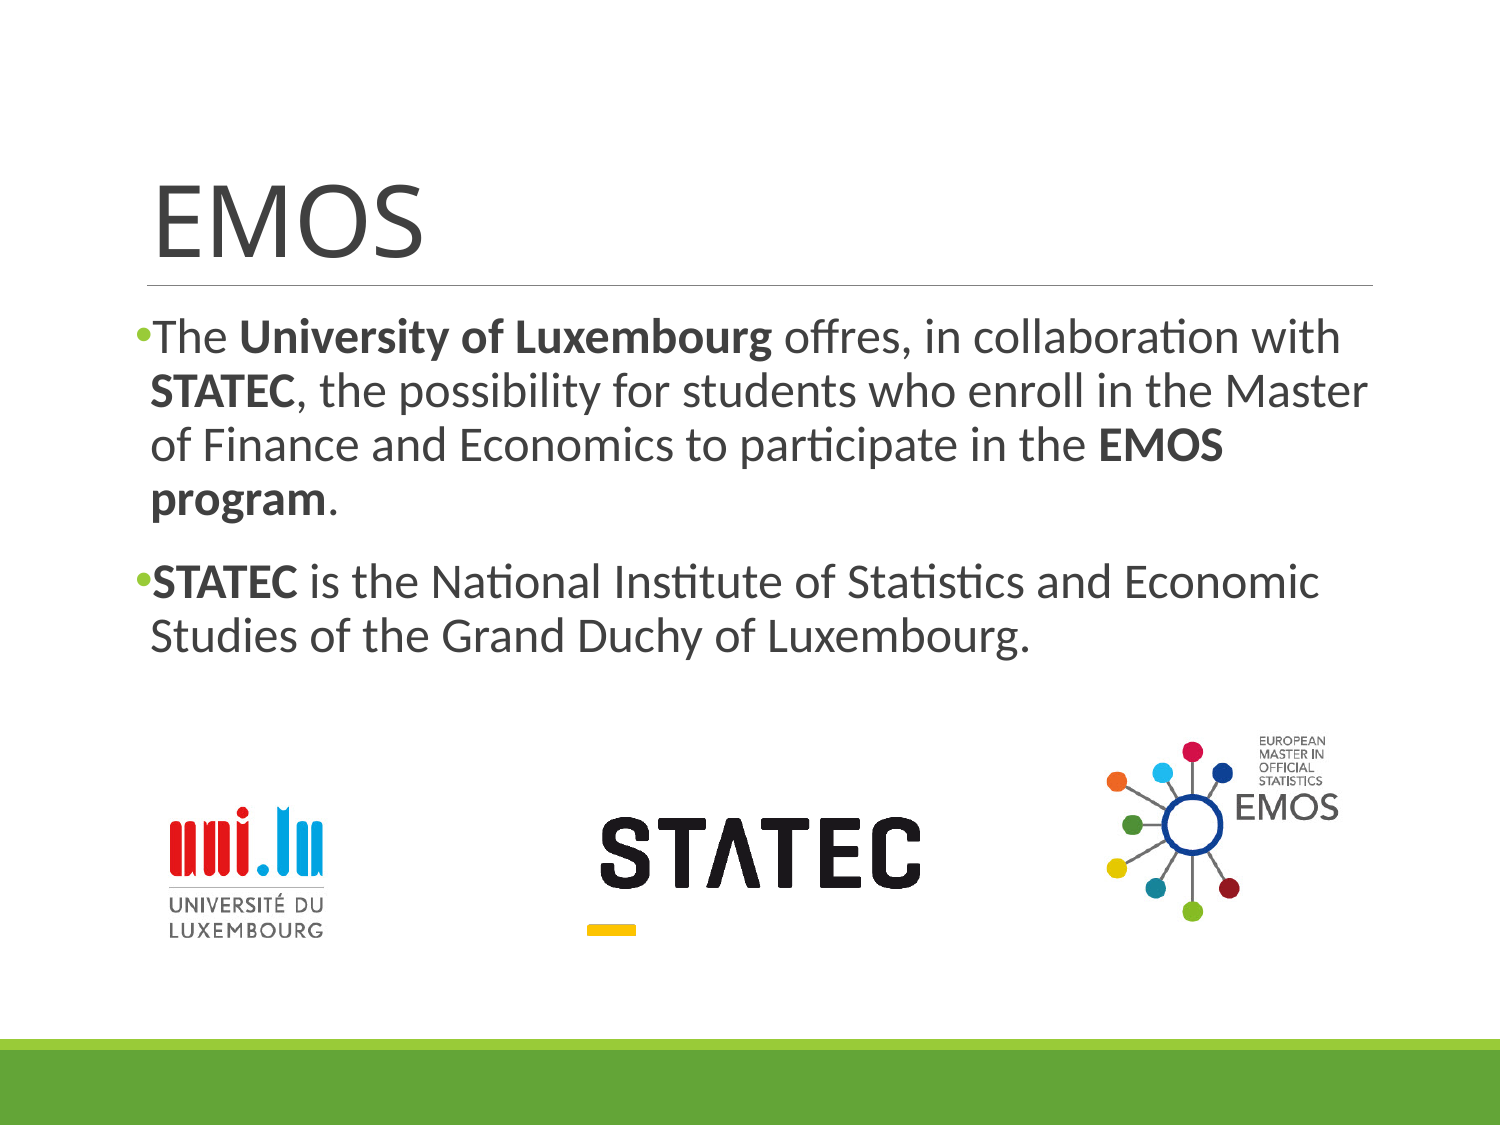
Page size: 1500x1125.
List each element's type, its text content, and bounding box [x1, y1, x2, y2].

picture [1096, 676, 1396, 964]
picture [154, 790, 364, 964]
title EMOS [135, 47, 1373, 285]
picture [587, 817, 920, 937]
list The University of Luxembourg offres, in collaboration with STATEC, the possibility for students who enroll in the Master of Finance and Economics to participate in the EMOS program. STATEC is the National Institute of Statistics and Economic Studies of the Grand Duchy of Luxembourg. [135, 302, 1373, 963]
